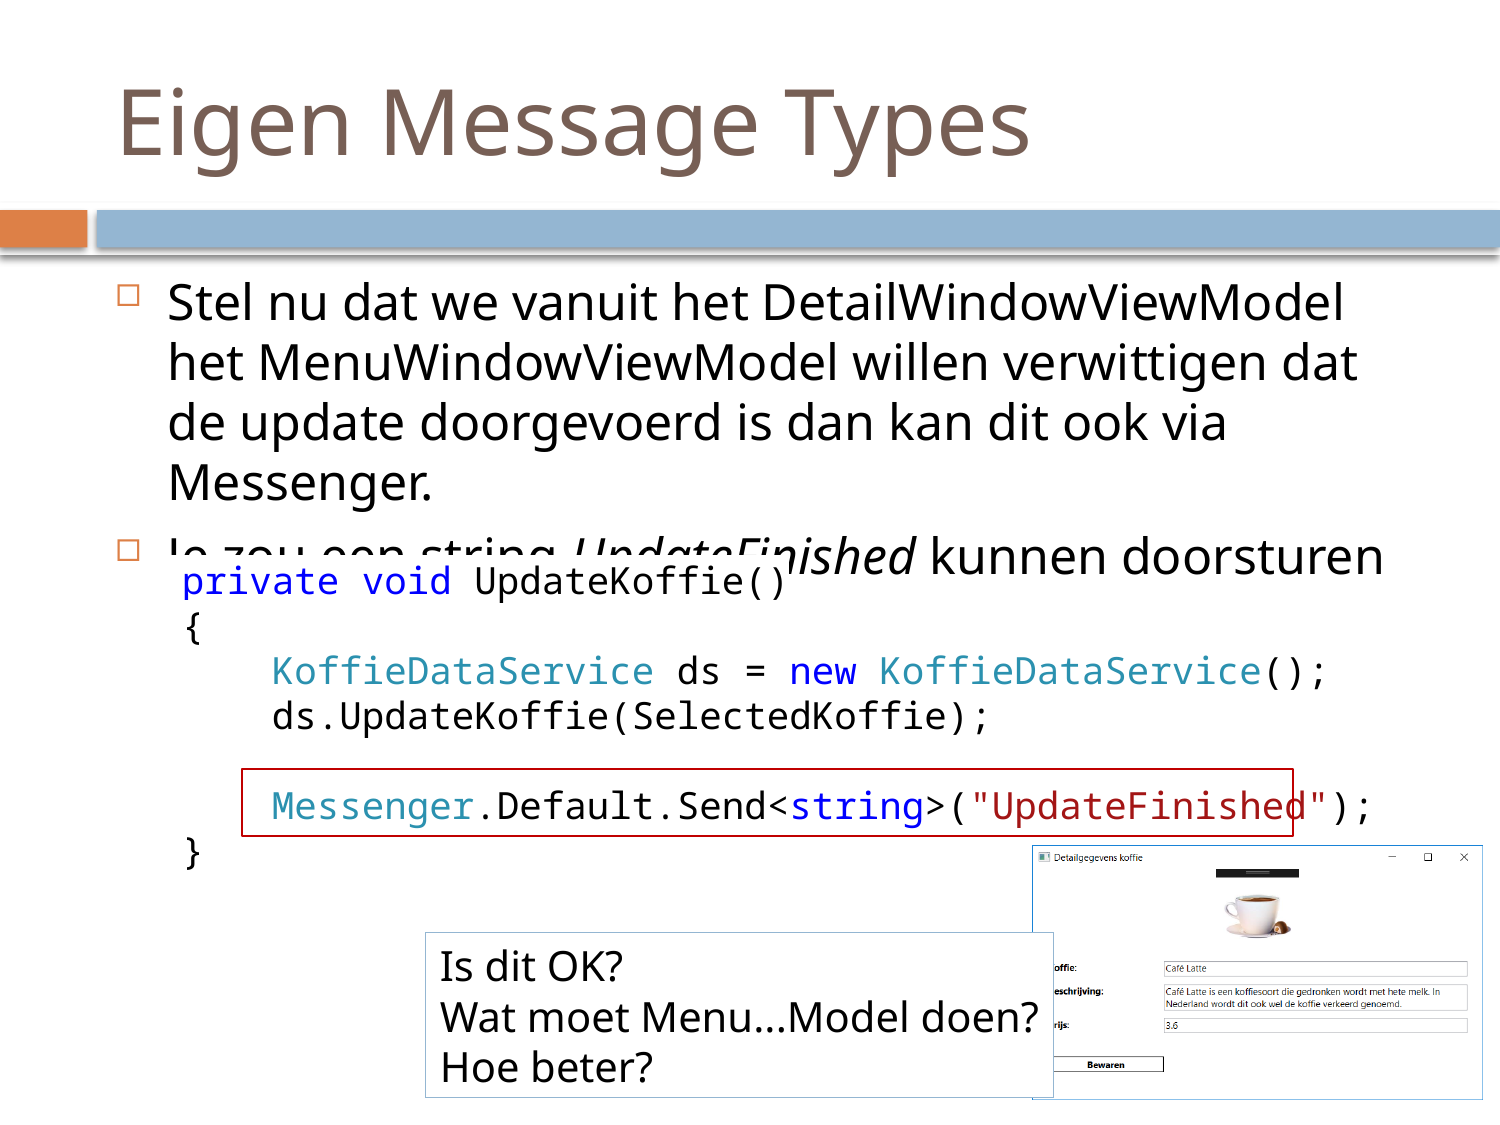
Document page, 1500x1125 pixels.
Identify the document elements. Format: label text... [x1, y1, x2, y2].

title Eigen Message Types [100, 37, 1438, 200]
text_box Is dit OK? Wat moet Menu...Model doen? Hoe beter? [425, 932, 1026, 1098]
list Stel nu dat we vanuit het DetailWindowViewModel het MenuWindowViewModel willen verwittigen dat de update doorgevoerd is dan kan dit ook via Messenger. Je zou een string UpdateFinished kunnen doorsturen [100, 262, 1438, 1000]
text_box private void UpdateKoffie() { KoffieDataService ds = new KoffieDataService(); ds.UpdateKoffie(SelectedKoffie); Messenger.Default.Send<string>("UpdateFinished"); } [144, 549, 1436, 880]
picture [1032, 845, 1483, 1100]
text_box [240, 767, 1295, 838]
